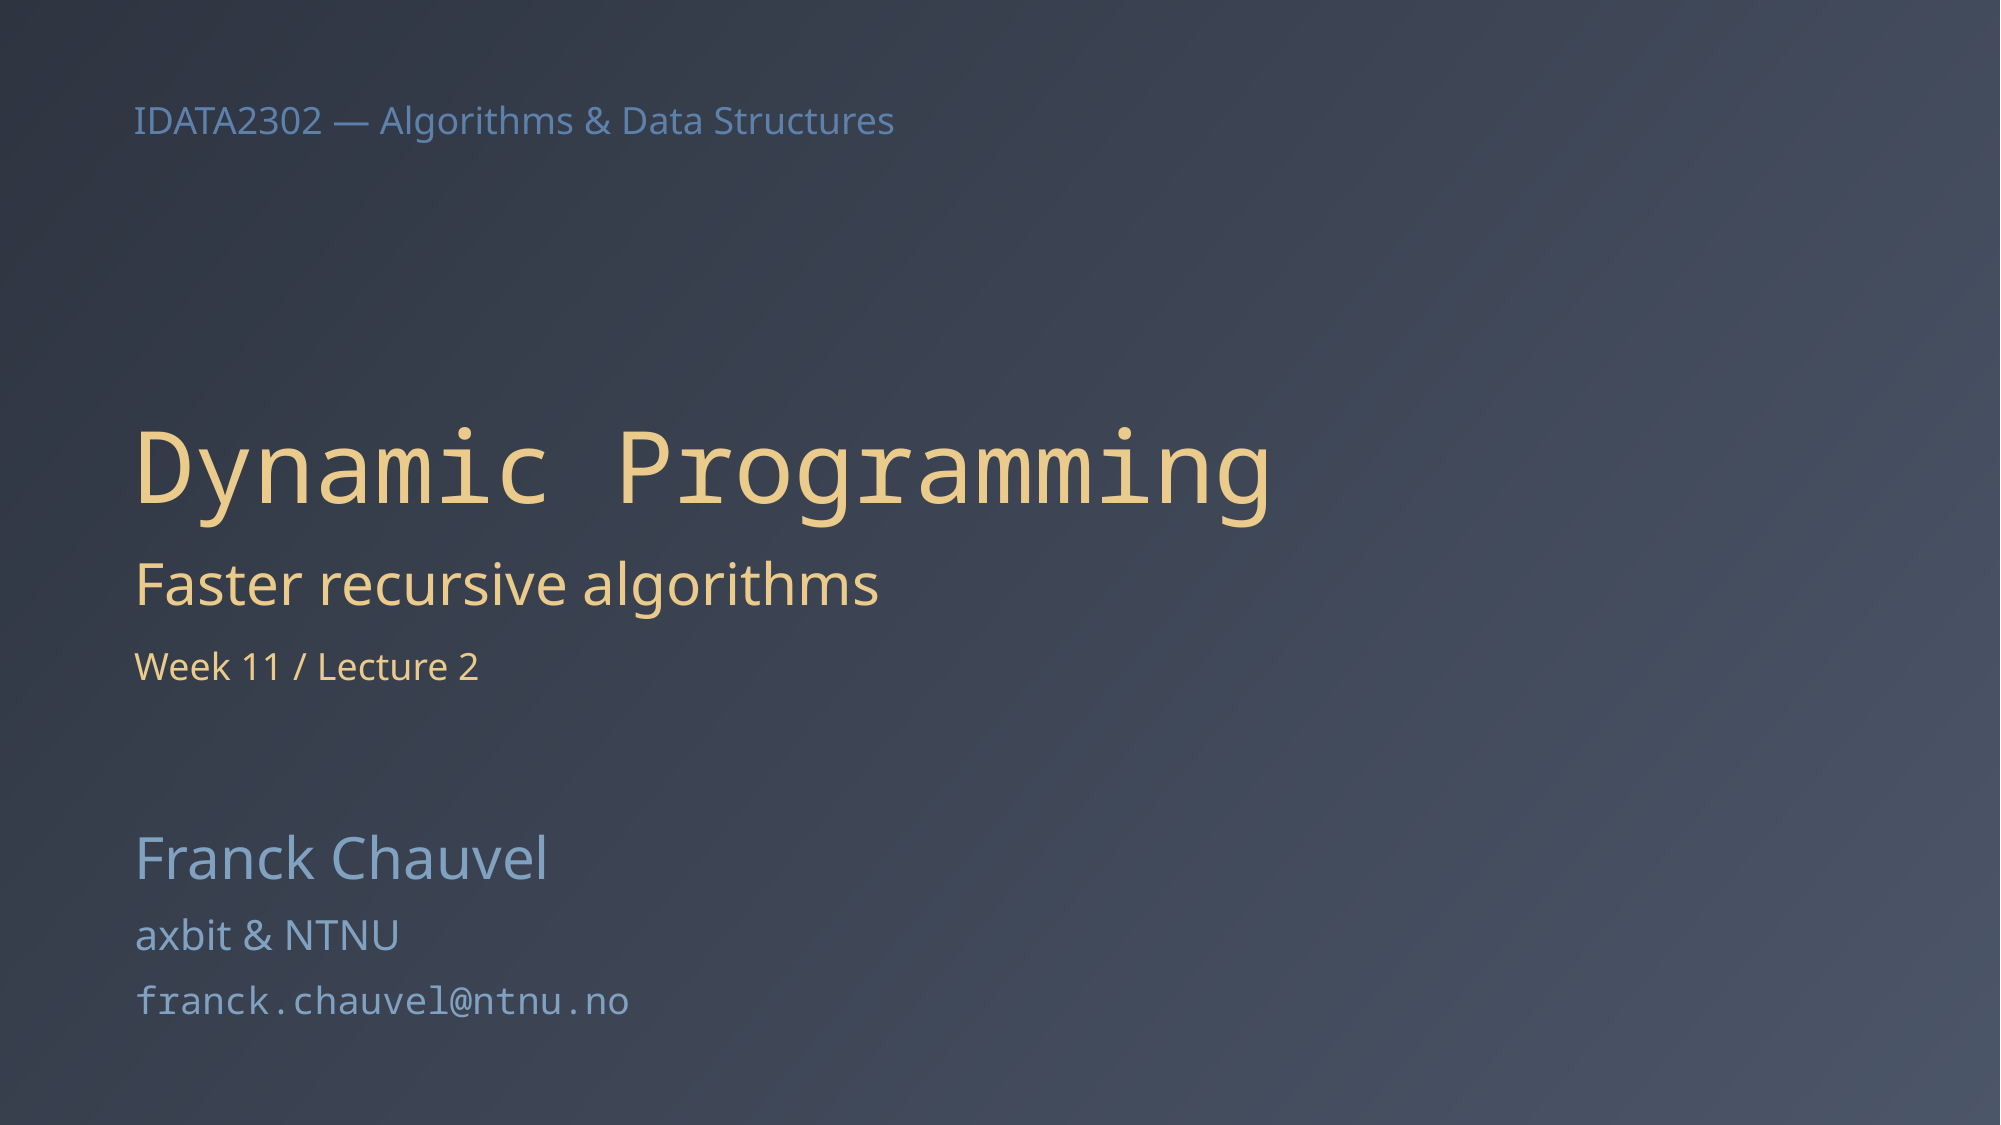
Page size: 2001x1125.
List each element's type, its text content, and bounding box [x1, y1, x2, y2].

list axbit & NTNU [119, 899, 1878, 975]
list Week 11 / Lecture 2 [119, 640, 1876, 716]
subtitle Faster recursive algorithms [119, 536, 1877, 636]
list Franck Chauvel [119, 822, 1877, 899]
list franck.chauvel@ntnu.no [119, 975, 1881, 1031]
title Dynamic Programming [119, 251, 1877, 533]
